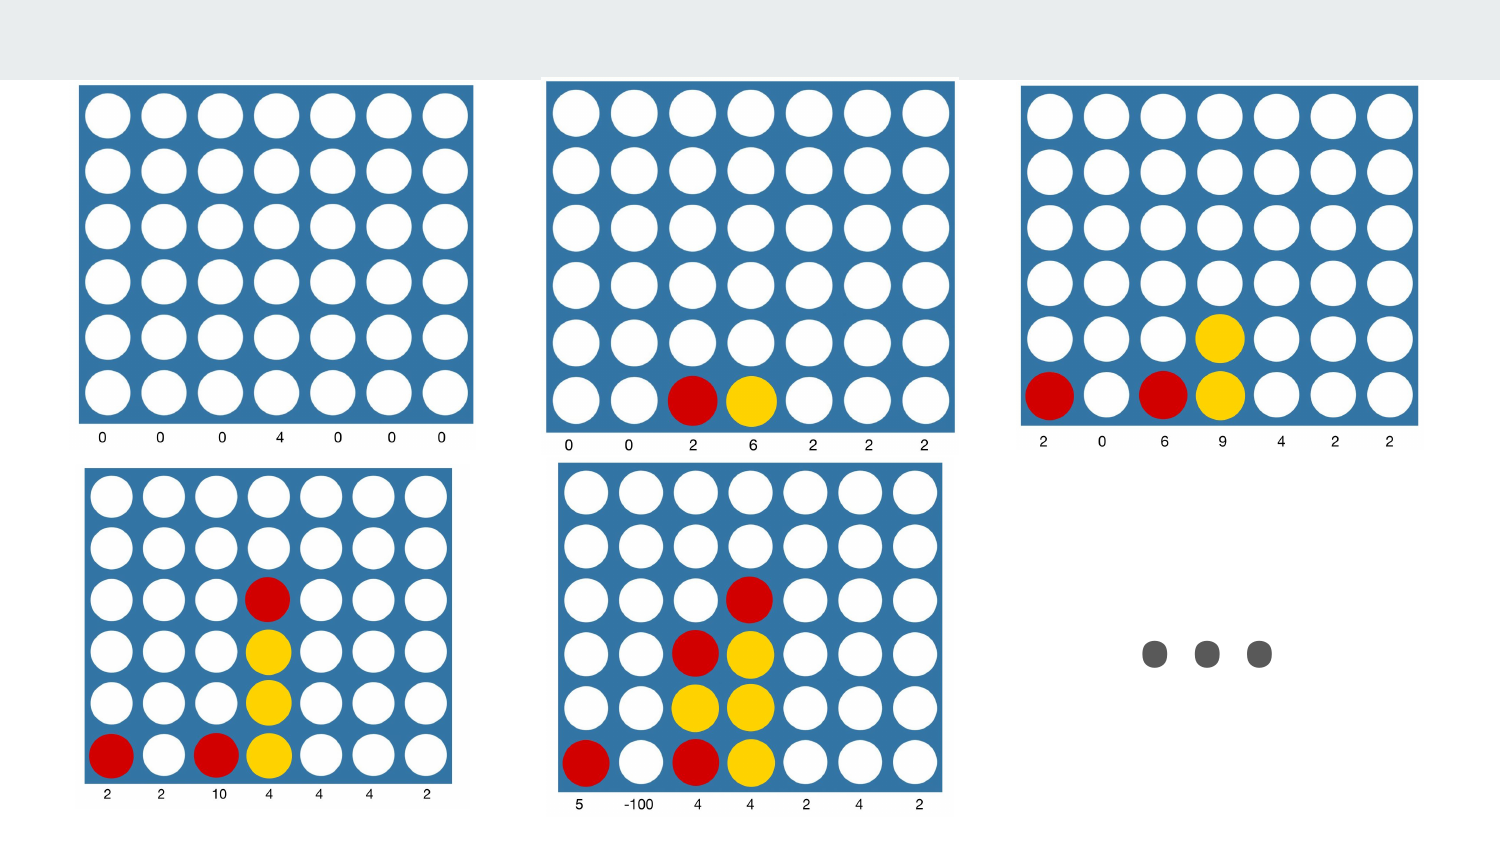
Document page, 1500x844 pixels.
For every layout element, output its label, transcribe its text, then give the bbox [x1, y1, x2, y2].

text_box … [1113, 459, 1400, 720]
picture [540, 77, 960, 455]
picture [1016, 81, 1424, 451]
picture [68, 81, 476, 451]
picture [74, 464, 470, 809]
picture [546, 457, 954, 817]
